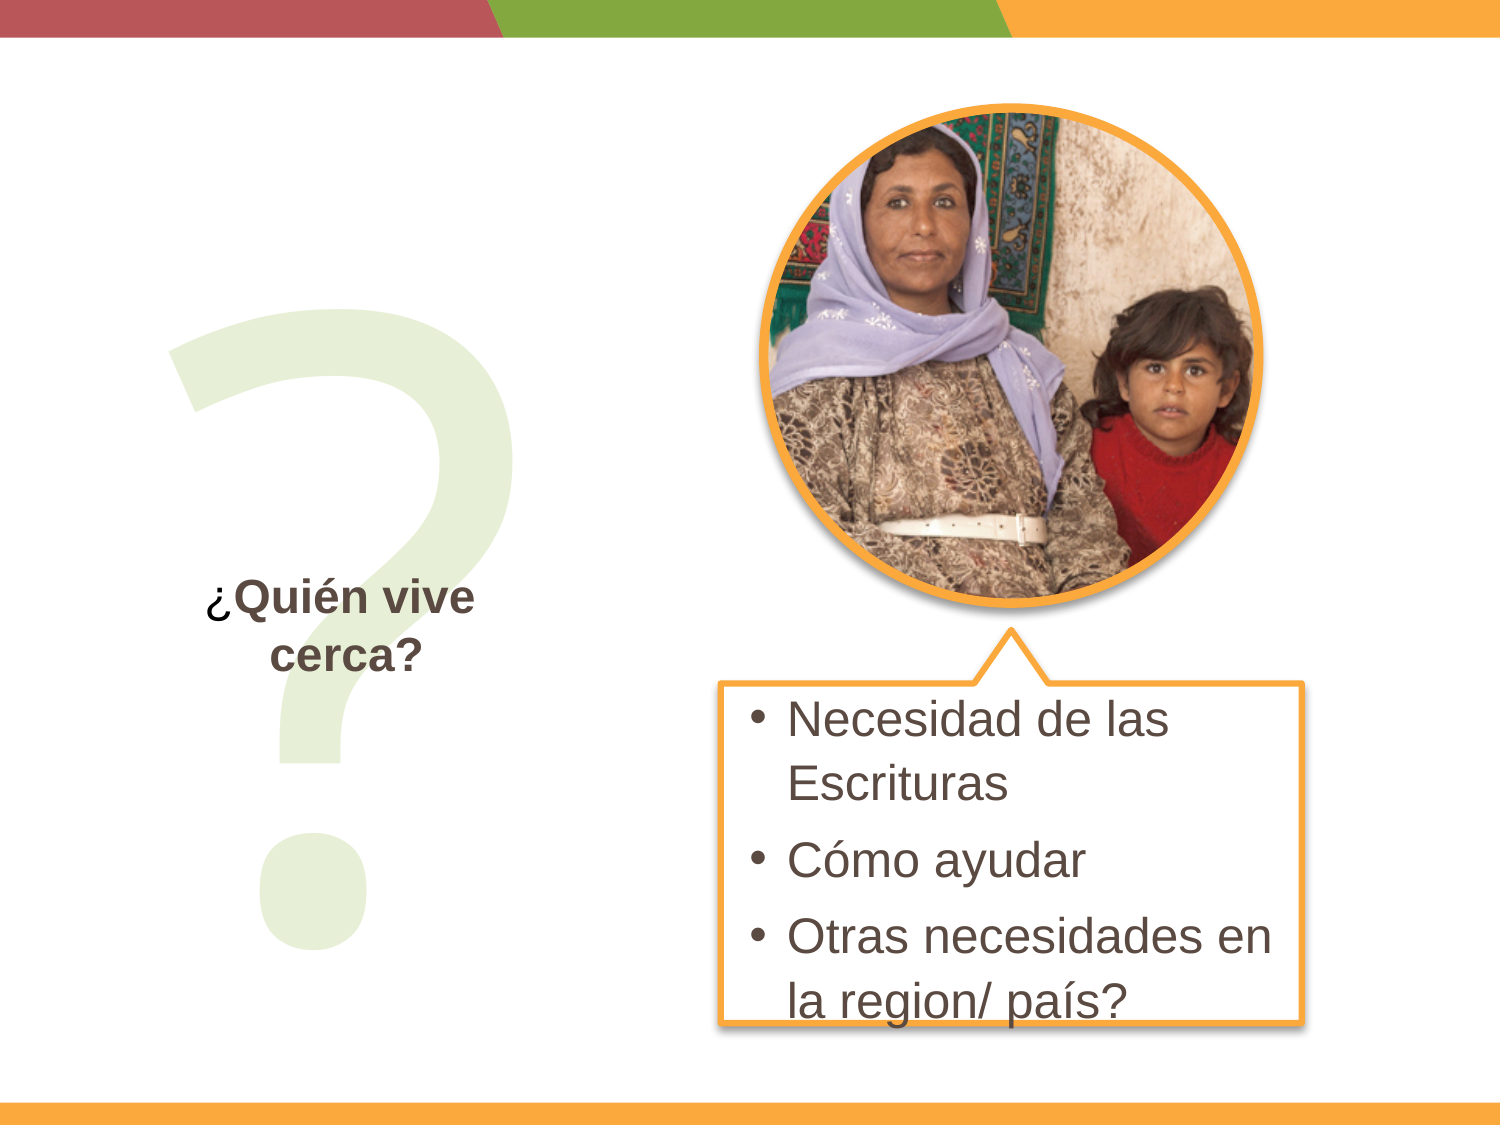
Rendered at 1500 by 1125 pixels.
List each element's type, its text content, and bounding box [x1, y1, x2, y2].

text_box ¿Quién vive cerca? [27, 558, 667, 688]
text_box [980, 629, 1042, 674]
text_box [720, 683, 727, 1024]
text_box [1295, 683, 1302, 1024]
picture [763, 108, 1259, 604]
text_box ? [143, 61, 551, 558]
text_box ? [143, 688, 551, 1120]
text_box Necesidad de las Escrituras Cómo ayudar Otras necesidades en la region/ país? [727, 674, 1295, 1036]
